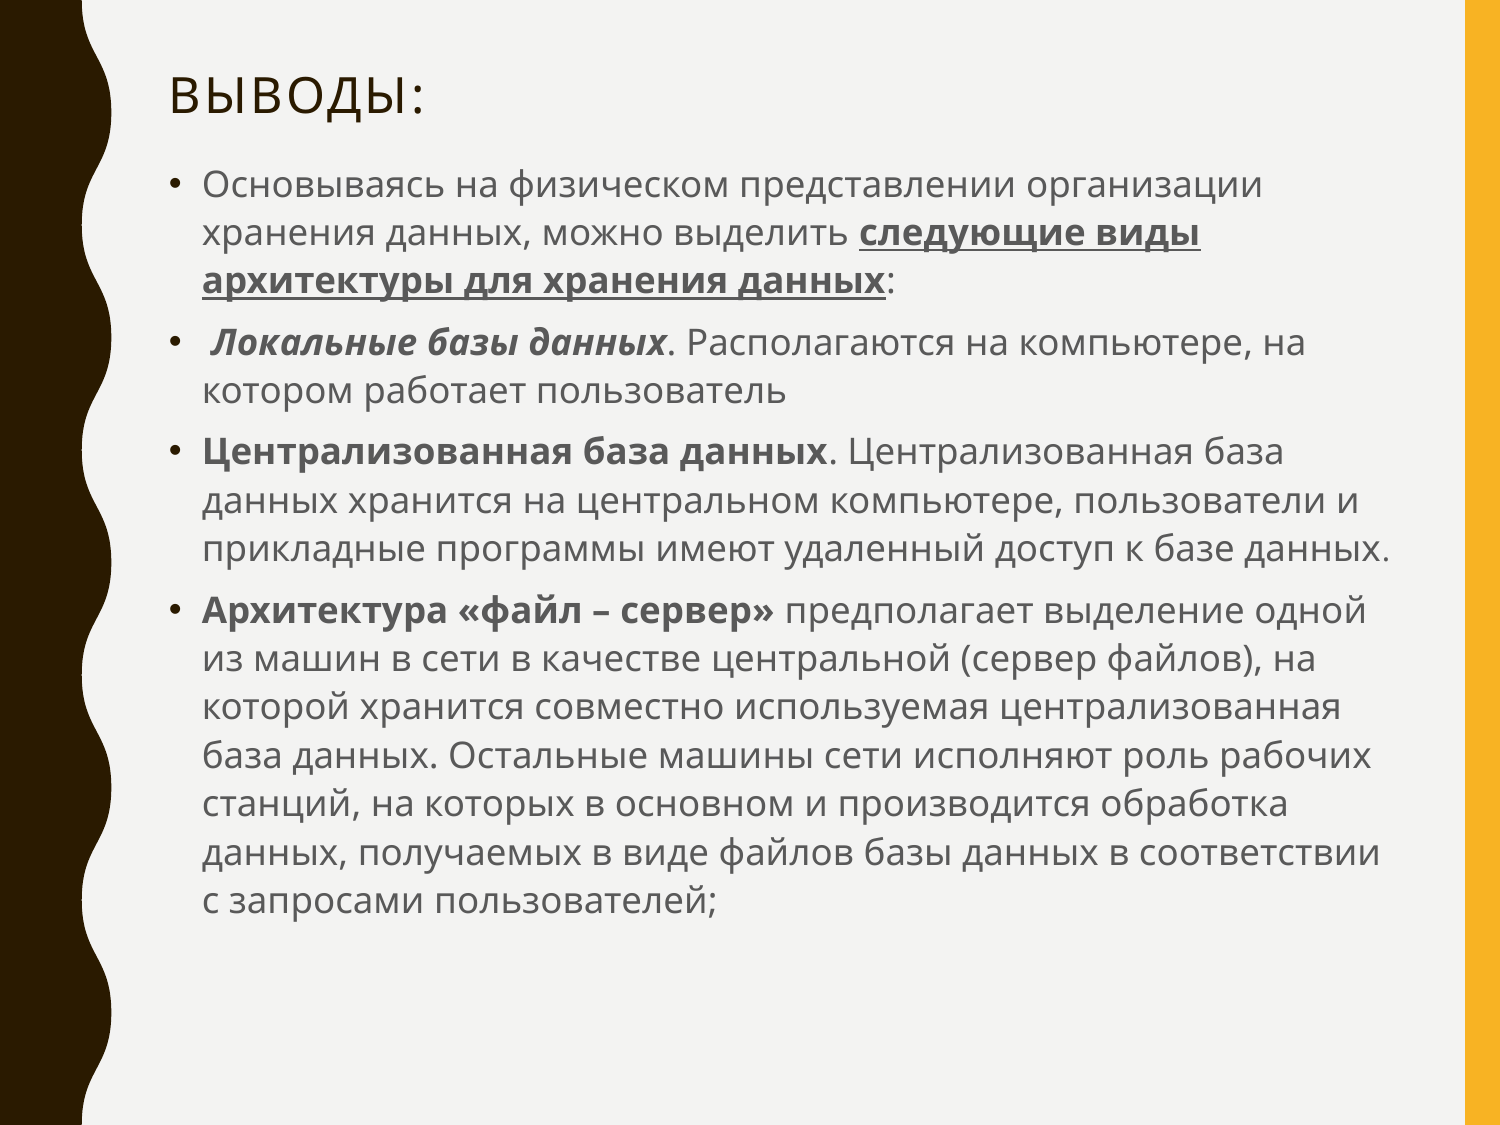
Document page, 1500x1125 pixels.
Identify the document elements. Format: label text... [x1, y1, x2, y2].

title Выводы: [154, 62, 1407, 148]
list Основываясь на физическом представлении организации хранения данных, можно выделить следующие виды архитектуры для хранения данных: Локальные базы данных. Располагаются на компьютере, на котором работает пользователь Централизованная база данных. Централизованная база данных хранится на центральном компьютере, пользователи и прикладные программы имеют удаленный доступ к базе данных. Архитектура «файл – сервер» предполагает выделение одной из машин в сети в качестве центральной (сервер файлов), на которой хранится совместно используемая централизованная база данных. Остальные машины сети исполняют роль рабочих станций, на которых в основном и производится обработка данных, получаемых в виде файлов базы данных в соответствии с запросами пользователей; [154, 148, 1407, 965]
